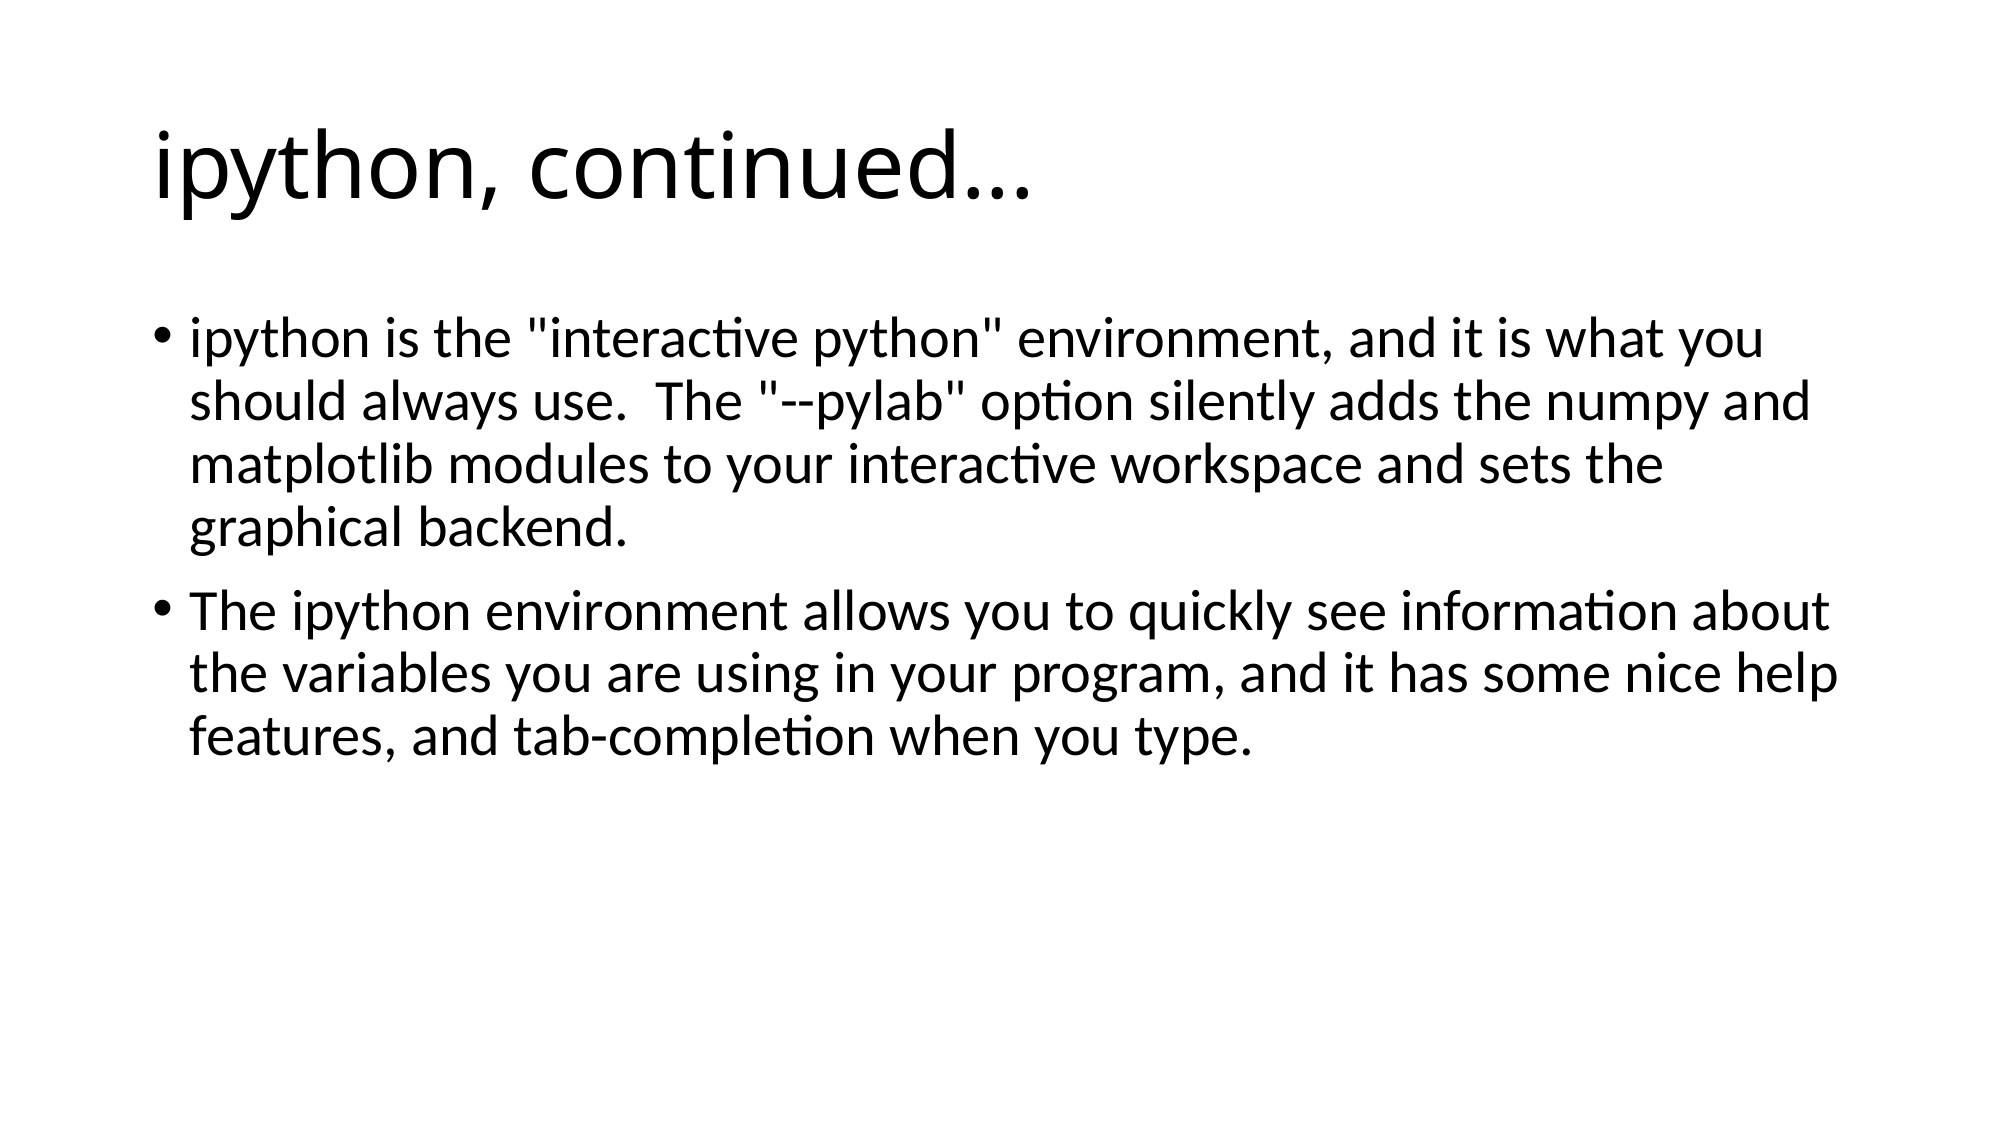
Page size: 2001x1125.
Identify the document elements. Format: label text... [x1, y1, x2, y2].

title ipython, continued... [137, 59, 1863, 278]
list ipython is the "interactive python" environment, and it is what you should always use. The "--pylab" option silently adds the numpy and matplotlib modules to your interactive workspace and sets the graphical backend. The ipython environment allows you to quickly see information about the variables you are using in your program, and it has some nice help features, and tab-completion when you type. [137, 299, 1863, 1014]
